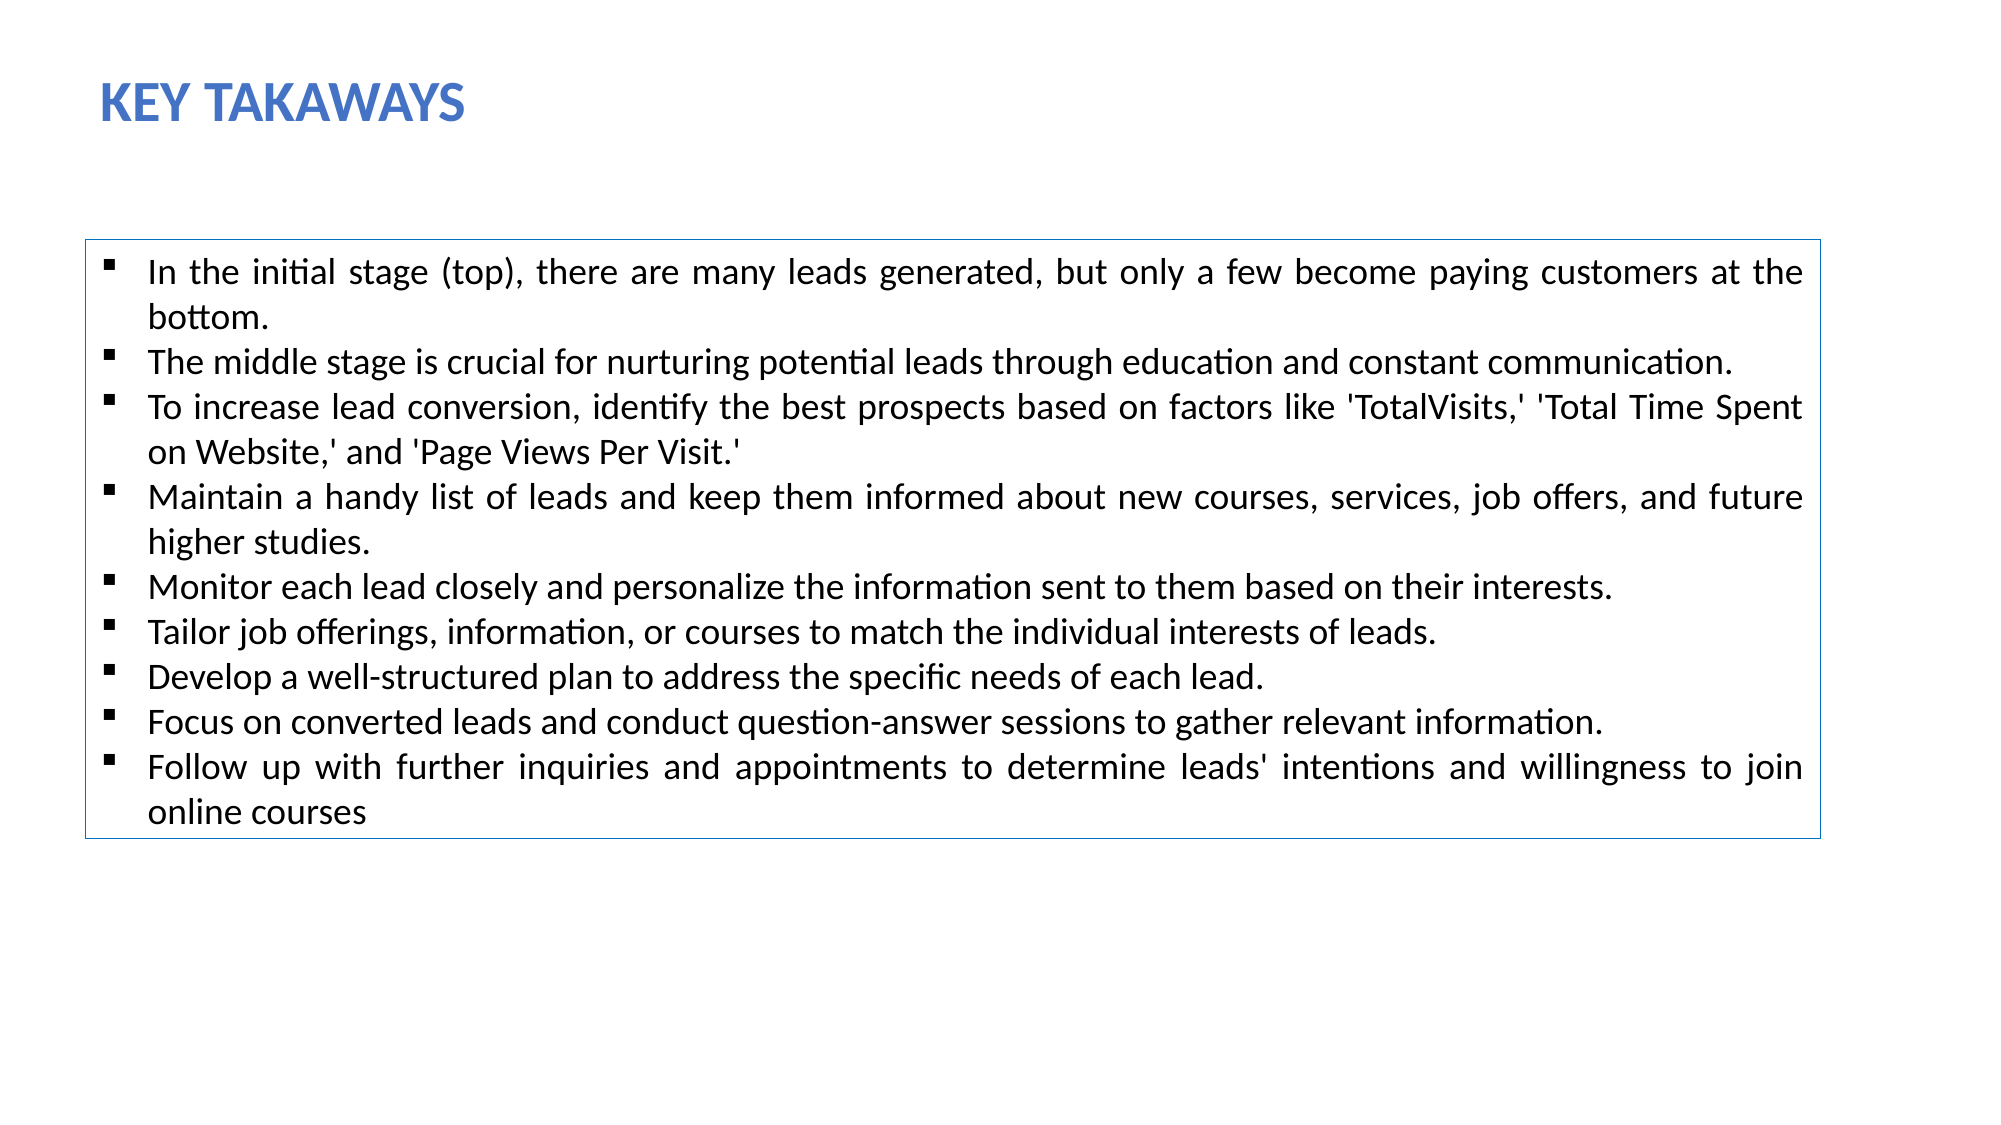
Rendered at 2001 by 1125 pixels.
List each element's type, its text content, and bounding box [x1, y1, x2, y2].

text_box In the initial stage (top), there are many leads generated, but only a few become paying customers at the bottom. The middle stage is crucial for nurturing potential leads through education and constant communication. To increase lead conversion, identify the best prospects based on factors like 'TotalVisits,' 'Total Time Spent on Website,' and 'Page Views Per Visit.' Maintain a handy list of leads and keep them informed about new courses, services, job offers, and future higher studies. Monitor each lead closely and personalize the information sent to them based on their interests. Tailor job offerings, information, or courses to match the individual interests of leads. Develop a well-structured plan to address the specific needs of each lead. Focus on converted leads and conduct question-answer sessions to gather relevant information. Follow up with further inquiries and appointments to determine leads' intentions and willingness to join online courses [85, 239, 1821, 839]
text_box KEY TAKAWAYS [85, 55, 1062, 141]
